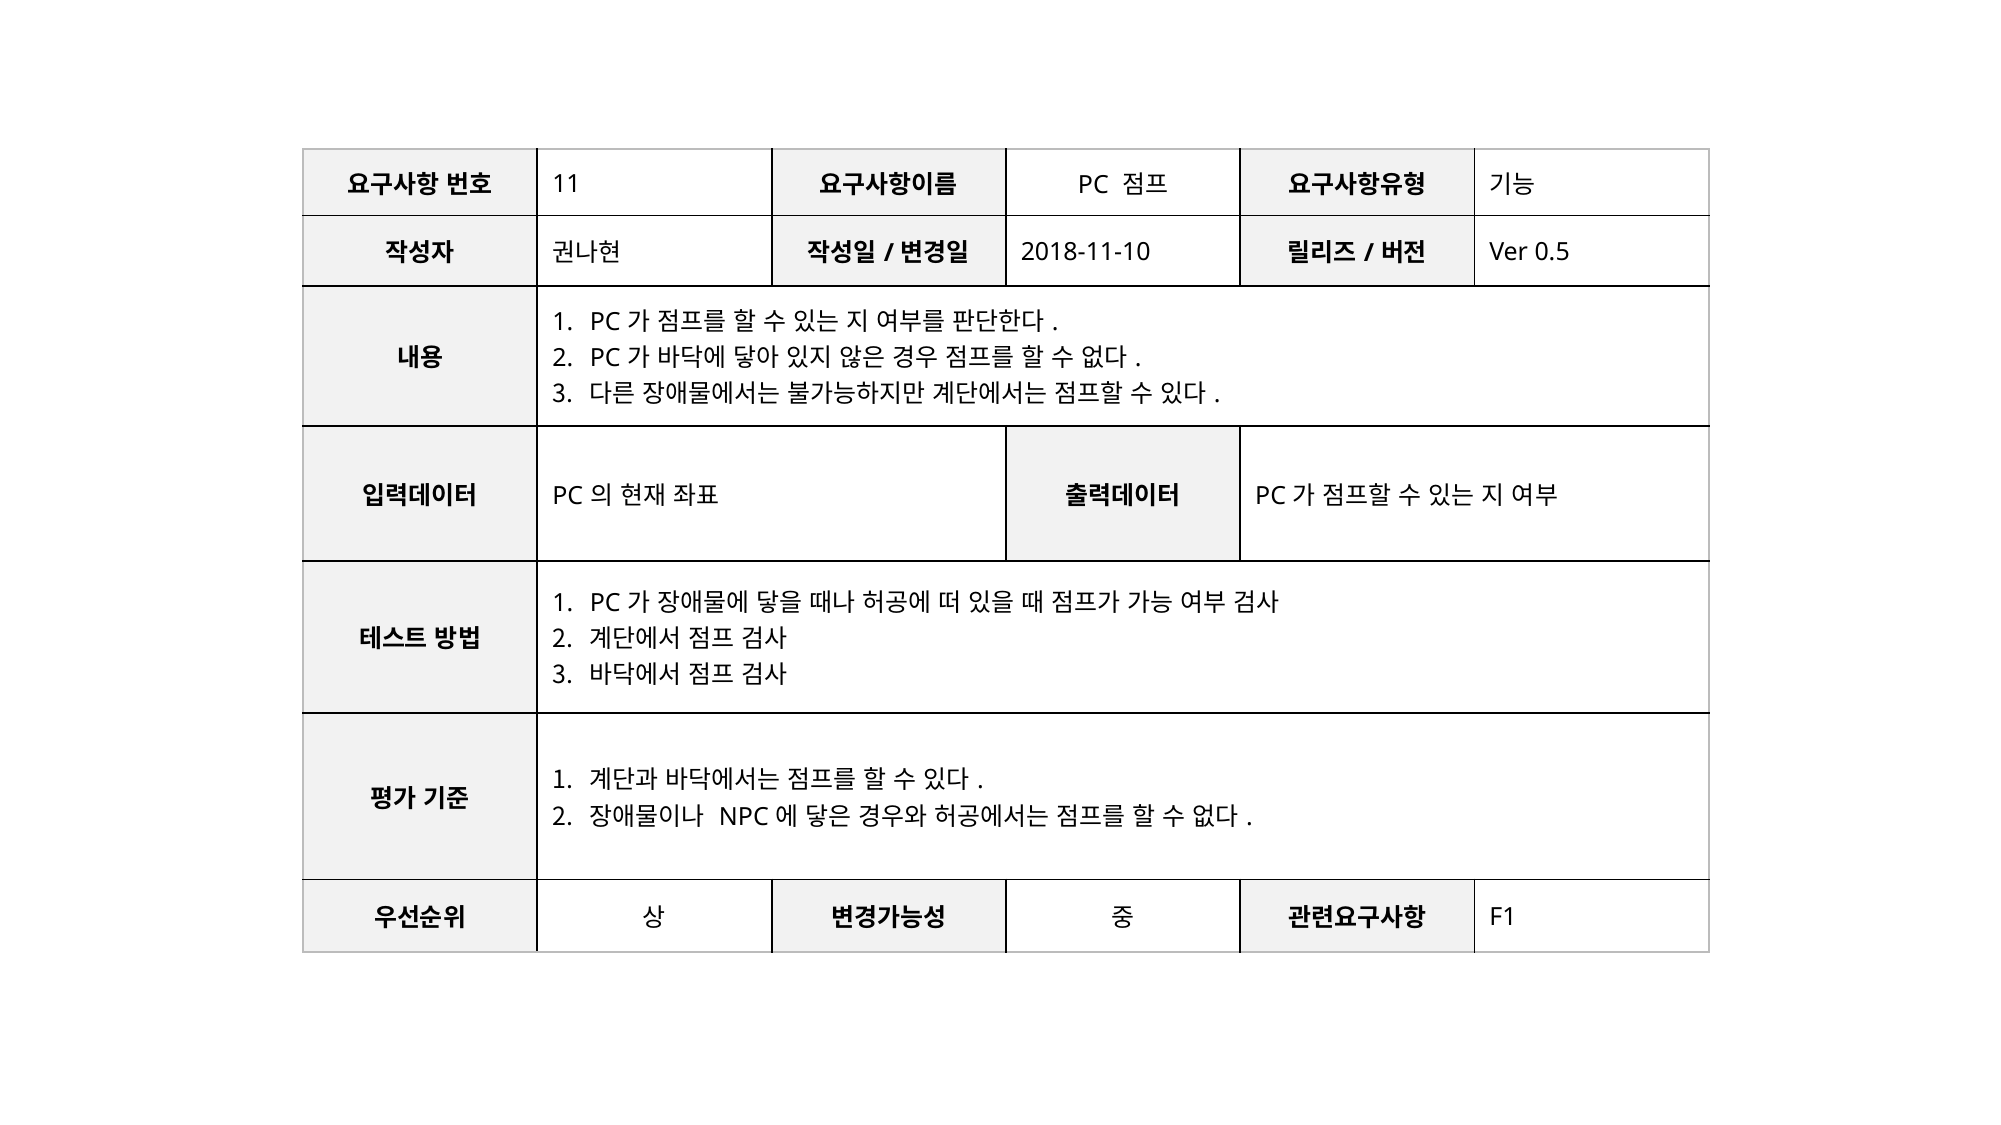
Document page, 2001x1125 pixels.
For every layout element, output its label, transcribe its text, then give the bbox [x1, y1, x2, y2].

table_cell 출력데이터 [1007, 427, 1239, 560]
table_cell 중 [1007, 880, 1239, 951]
table_cell 상 [538, 880, 771, 951]
table_cell 입력데이터 [304, 427, 536, 560]
table_cell 2018-11-10 [1007, 216, 1239, 285]
table_cell 테스트 방법 [304, 562, 536, 712]
table_cell F1 [1475, 880, 1708, 951]
table_header 11 [538, 150, 771, 215]
table_cell PC가 점프할 수 있는 지 여부 [1241, 427, 1708, 560]
table_cell PC의 현재 좌표 [538, 427, 1005, 560]
table_cell 계단과 바닥에서는 점프를 할 수 있다. 장애물이나 NPC에 닿은 경우와 허공에서는 점프를 할 수 없다. [538, 714, 1708, 879]
table_cell 변경가능성 [773, 880, 1005, 951]
table_cell PC가 장애물에 닿을 때나 허공에 떠 있을 때 점프가 가능 여부 검사 계단에서 점프 검사 바닥에서 점프 검사 [538, 562, 1708, 712]
table_cell 권나현 [538, 216, 771, 285]
table_header 요구사항유형 [1241, 150, 1474, 215]
table_cell 내용 [304, 287, 536, 425]
table_cell 작성일/변경일 [773, 216, 1005, 285]
table_header 기능 [1475, 150, 1708, 215]
table_cell PC가 점프를 할 수 있는 지 여부를 판단한다. PC가 바닥에 닿아 있지 않은 경우 점프를 할 수 없다. 다른 장애물에서는 불가능하지만 계단에서는 점프할 수 있다. [538, 287, 1708, 425]
table_cell 우선순위 [304, 880, 536, 951]
table_cell Ver 0.5 [1475, 216, 1708, 285]
table_header PC 점프 [1007, 150, 1239, 215]
table_cell 릴리즈/버전 [1241, 216, 1474, 285]
table_header 요구사항이름 [773, 150, 1005, 215]
table_cell 평가 기준 [304, 714, 536, 879]
table_cell 작성자 [304, 216, 536, 285]
table_cell 관련요구사항 [1241, 880, 1474, 951]
table_header 요구사항 번호 [304, 150, 536, 215]
